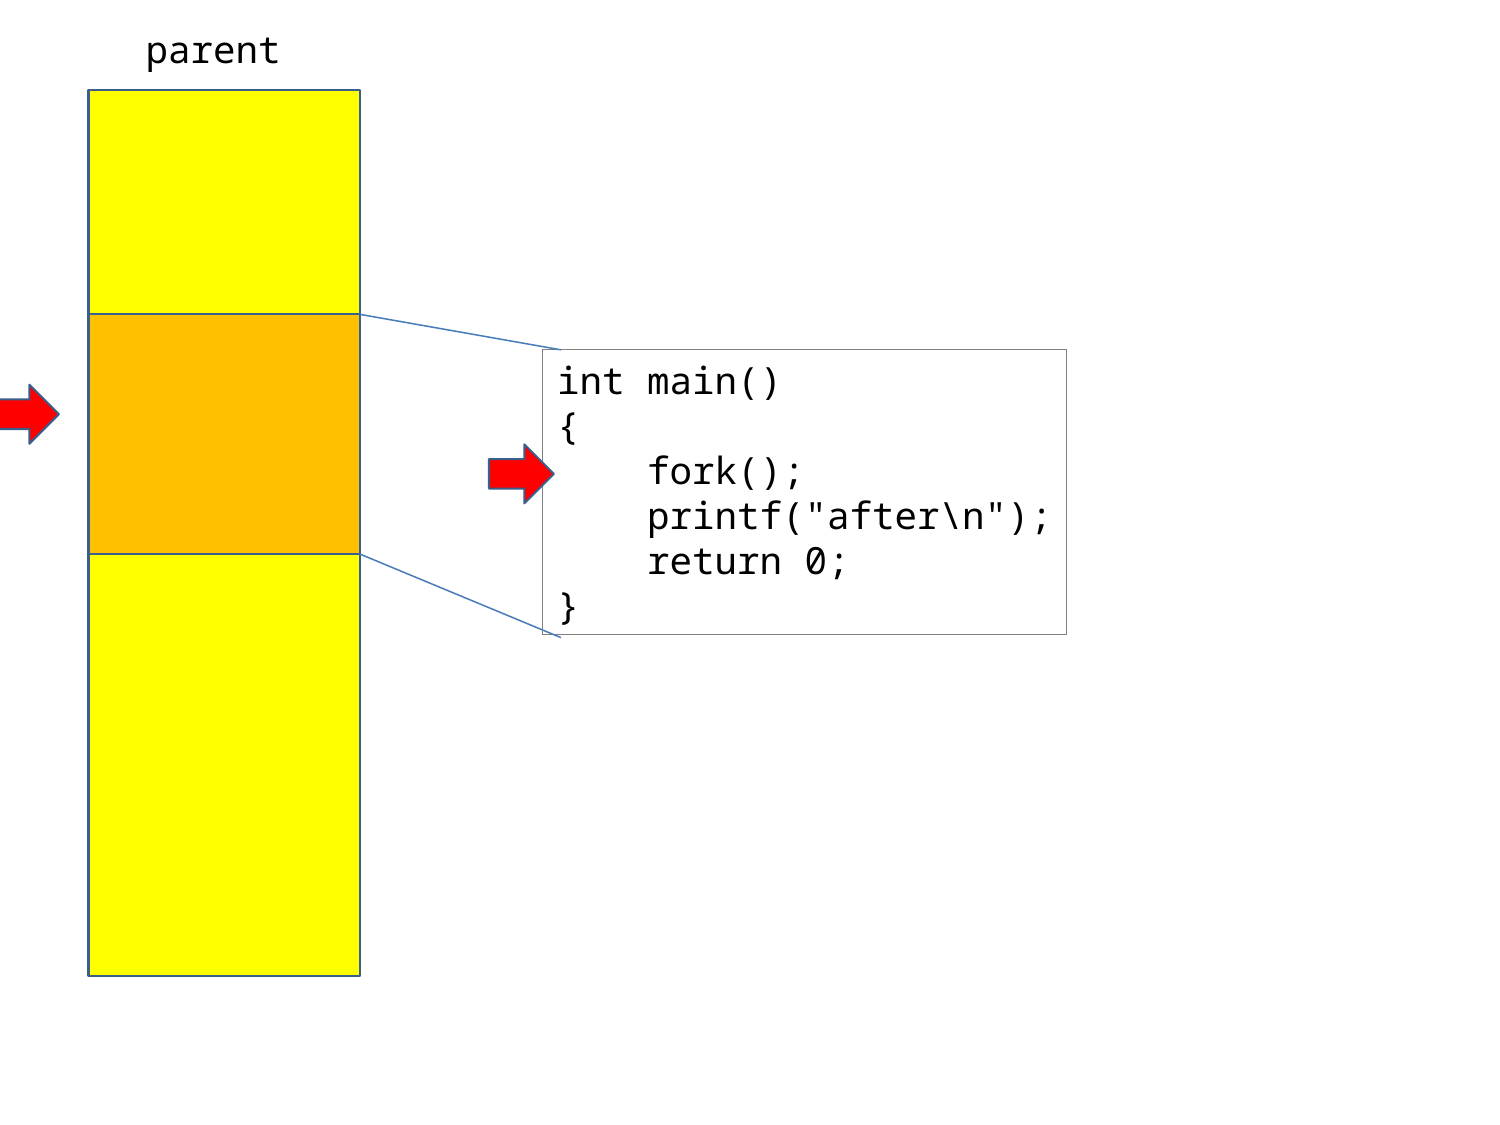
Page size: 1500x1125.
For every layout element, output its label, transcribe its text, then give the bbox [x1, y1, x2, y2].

text_box [0, 382, 62, 446]
text_box [86, 556, 362, 978]
text_box [486, 442, 556, 506]
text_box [359, 314, 562, 351]
text_box [86, 312, 362, 556]
text_box parent [130, 19, 296, 79]
text_box int main() { fork(); printf("after\n"); return 0; } [542, 349, 1067, 635]
text_box [86, 88, 362, 312]
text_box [359, 553, 562, 638]
